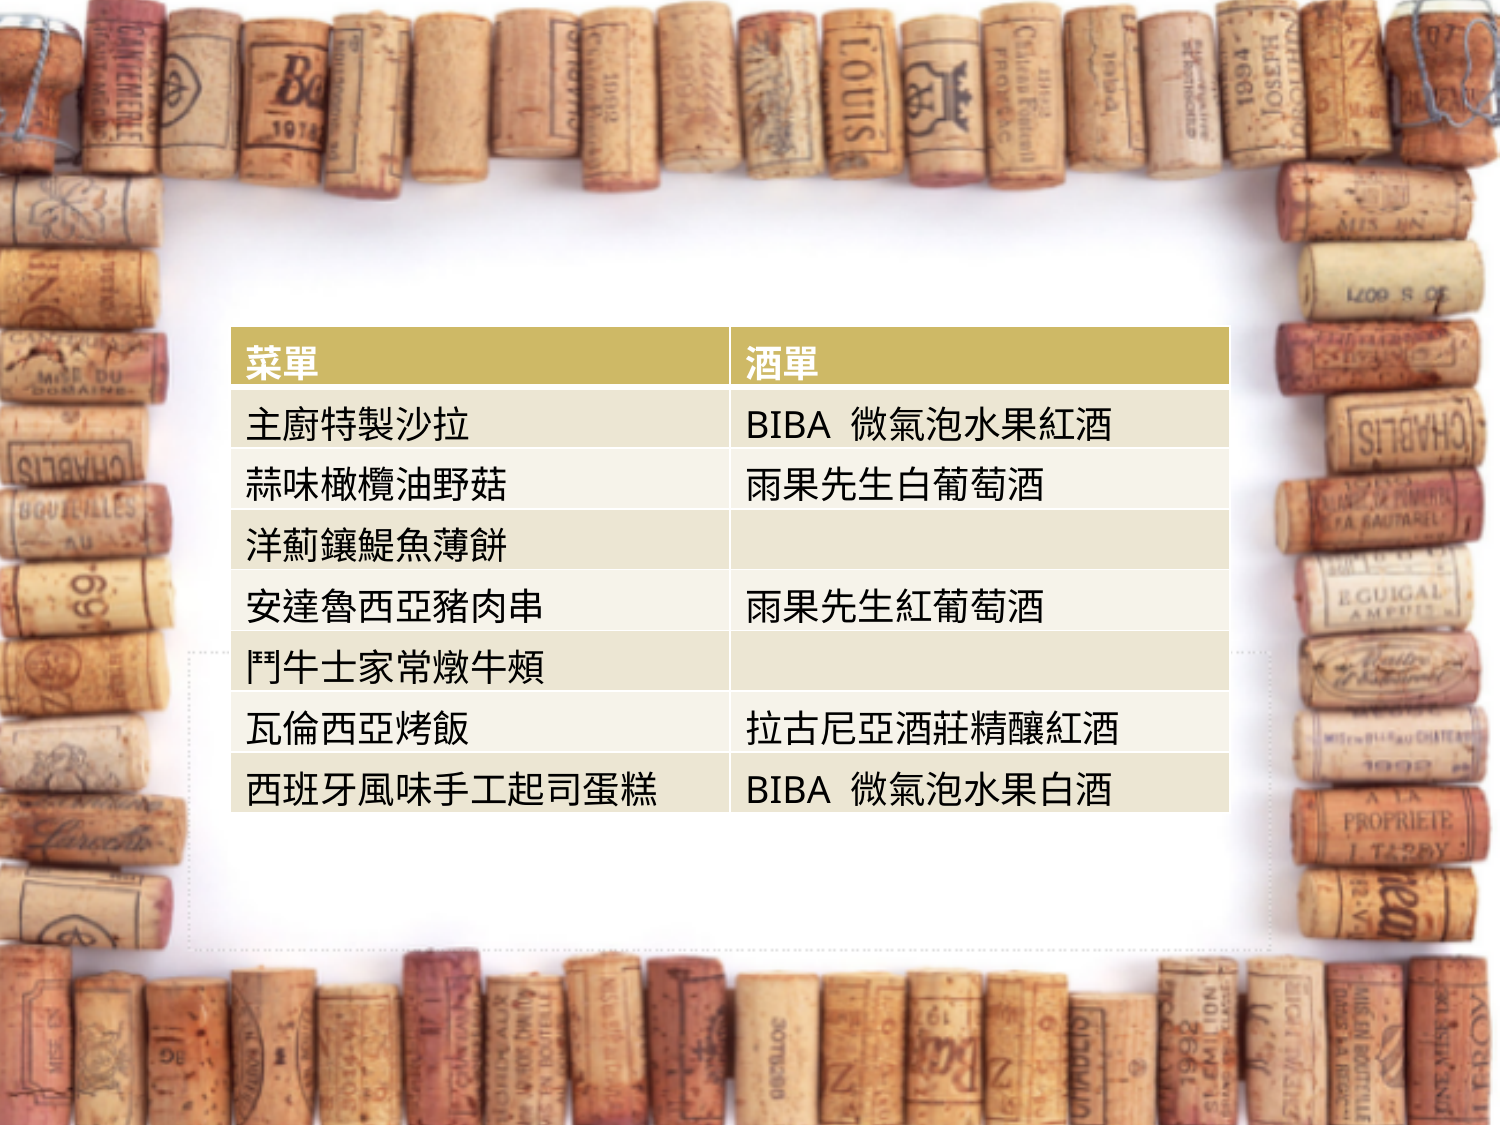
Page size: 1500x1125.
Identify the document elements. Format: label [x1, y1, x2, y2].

list [0, 0, 1500, 1125]
